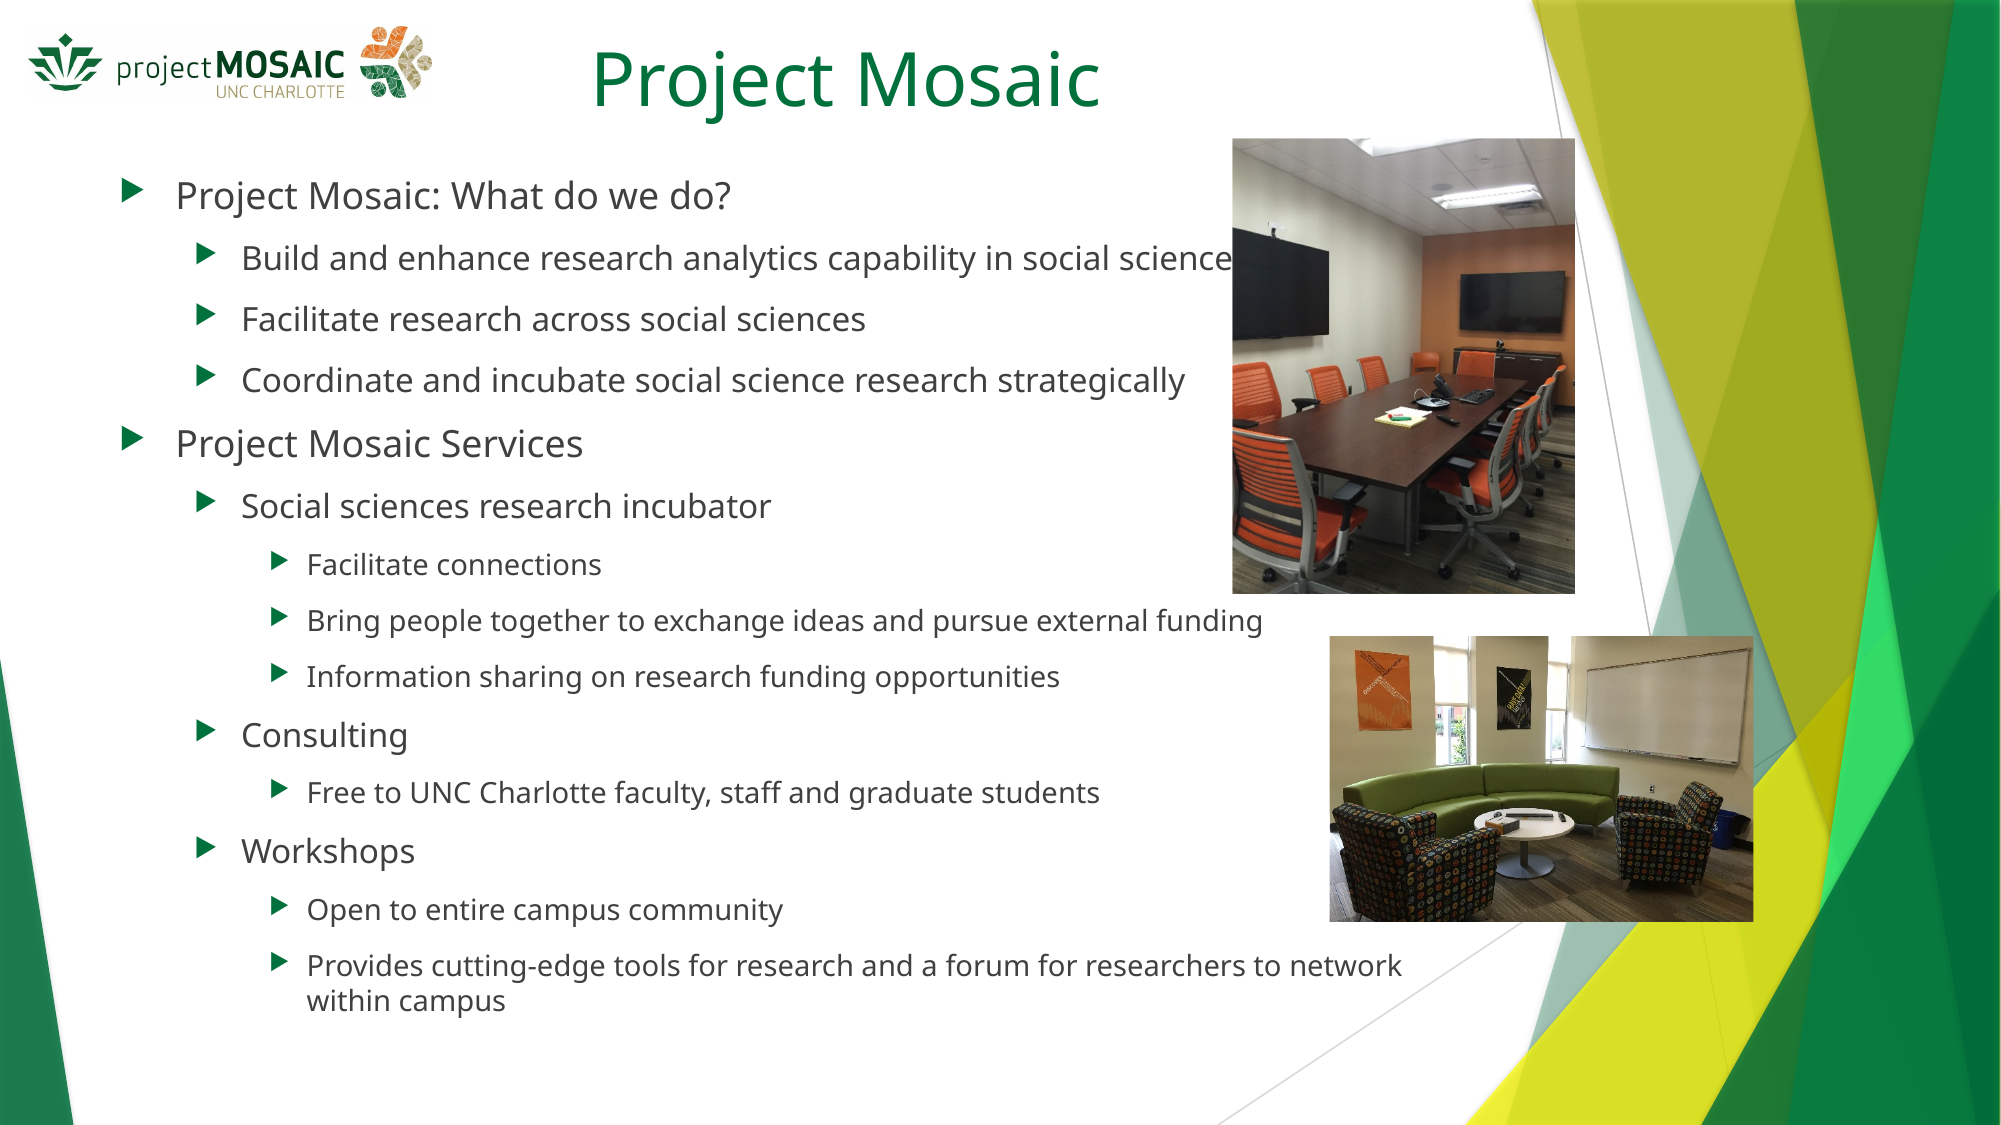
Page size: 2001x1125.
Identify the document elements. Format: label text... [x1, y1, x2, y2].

picture [1329, 636, 1754, 923]
list Project Mosaic: What do we do? Build and enhance research analytics capability in social sciences Facilitate research across social sciences Coordinate and incubate social science research strategically Project Mosaic Services Social sciences research incubator Facilitate connections Bring people together to exchange ideas and pursue external funding Information sharing on research funding opportunities Consulting Free to UNC Charlotte faculty, staff and graduate students Workshops Open to entire campus community Provides cutting-edge tools for research and a forum for researchers to network within campus [104, 164, 1438, 1076]
picture [28, 26, 432, 98]
title Project Mosaic [575, 23, 1891, 161]
picture [1175, 139, 1632, 593]
